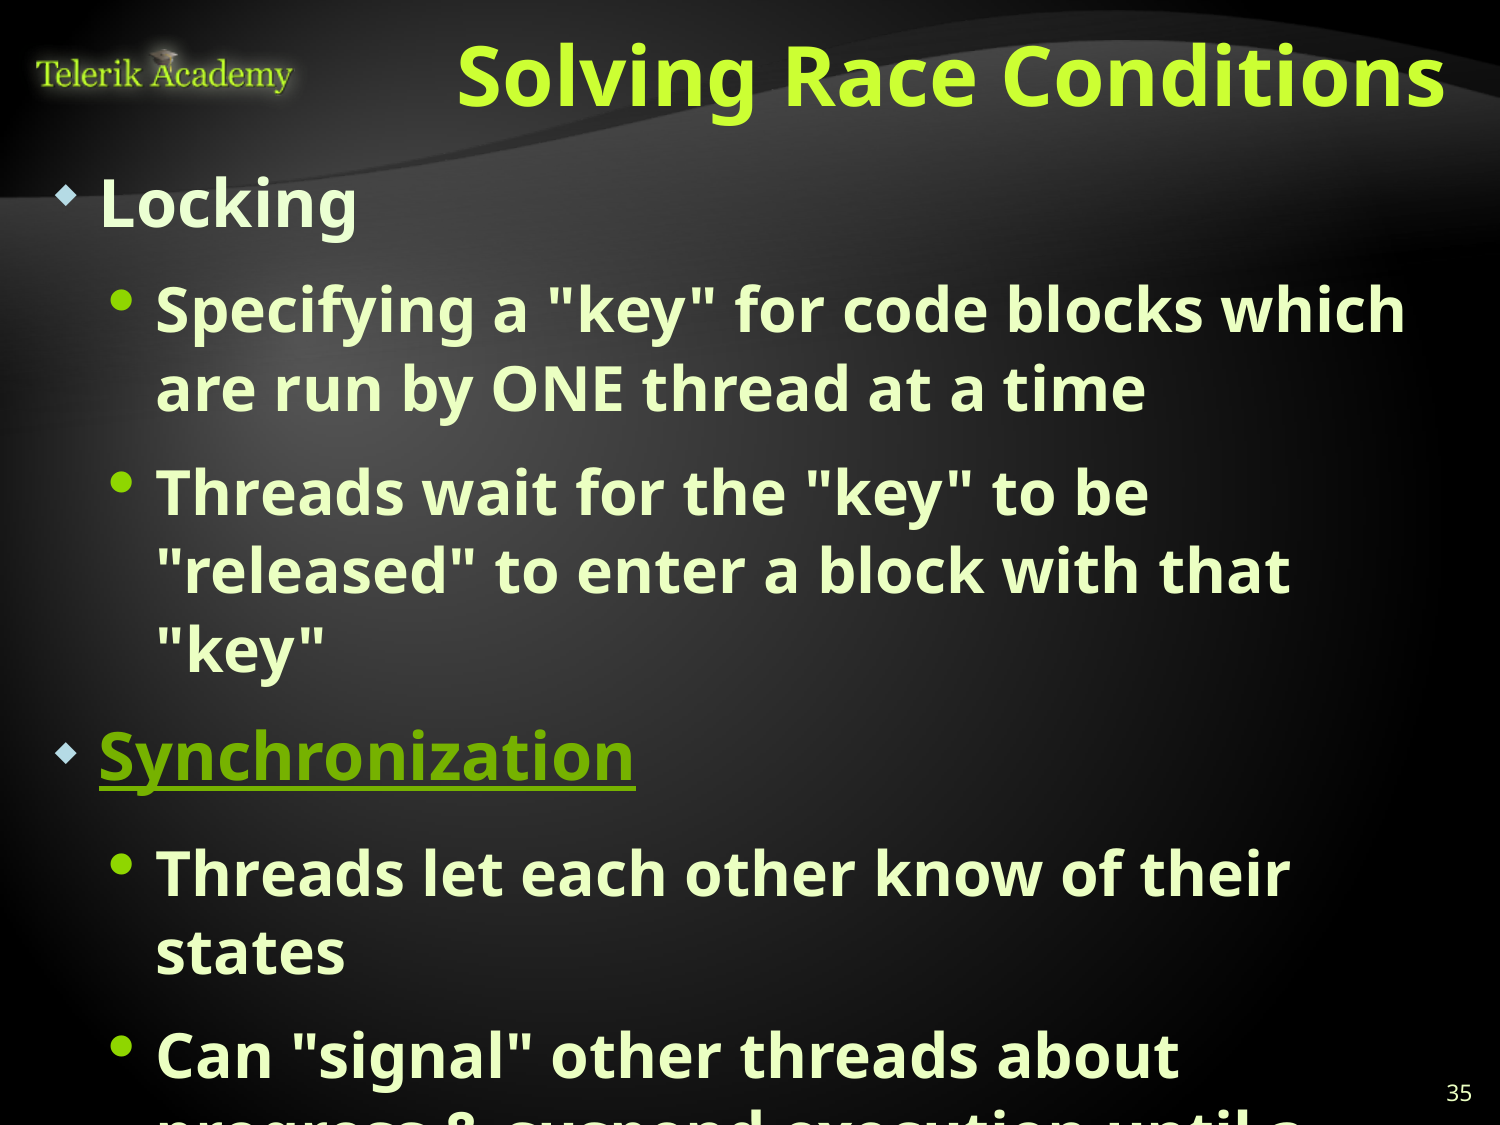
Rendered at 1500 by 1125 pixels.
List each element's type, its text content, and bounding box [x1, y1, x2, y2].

title Solving Race Conditions [300, 12, 1463, 149]
slide_number 35 [1412, 1074, 1488, 1113]
picture [0, 0, 1500, 1125]
list Locking Specifying a "key" for code blocks which are run by ONE thread at a time Threads wait for the "key" to be "released" to enter a block with that "key" Synchronization Threads let each other know of their states Can "signal" other threads about progress & suspend execution until a new signal [37, 149, 1463, 1100]
